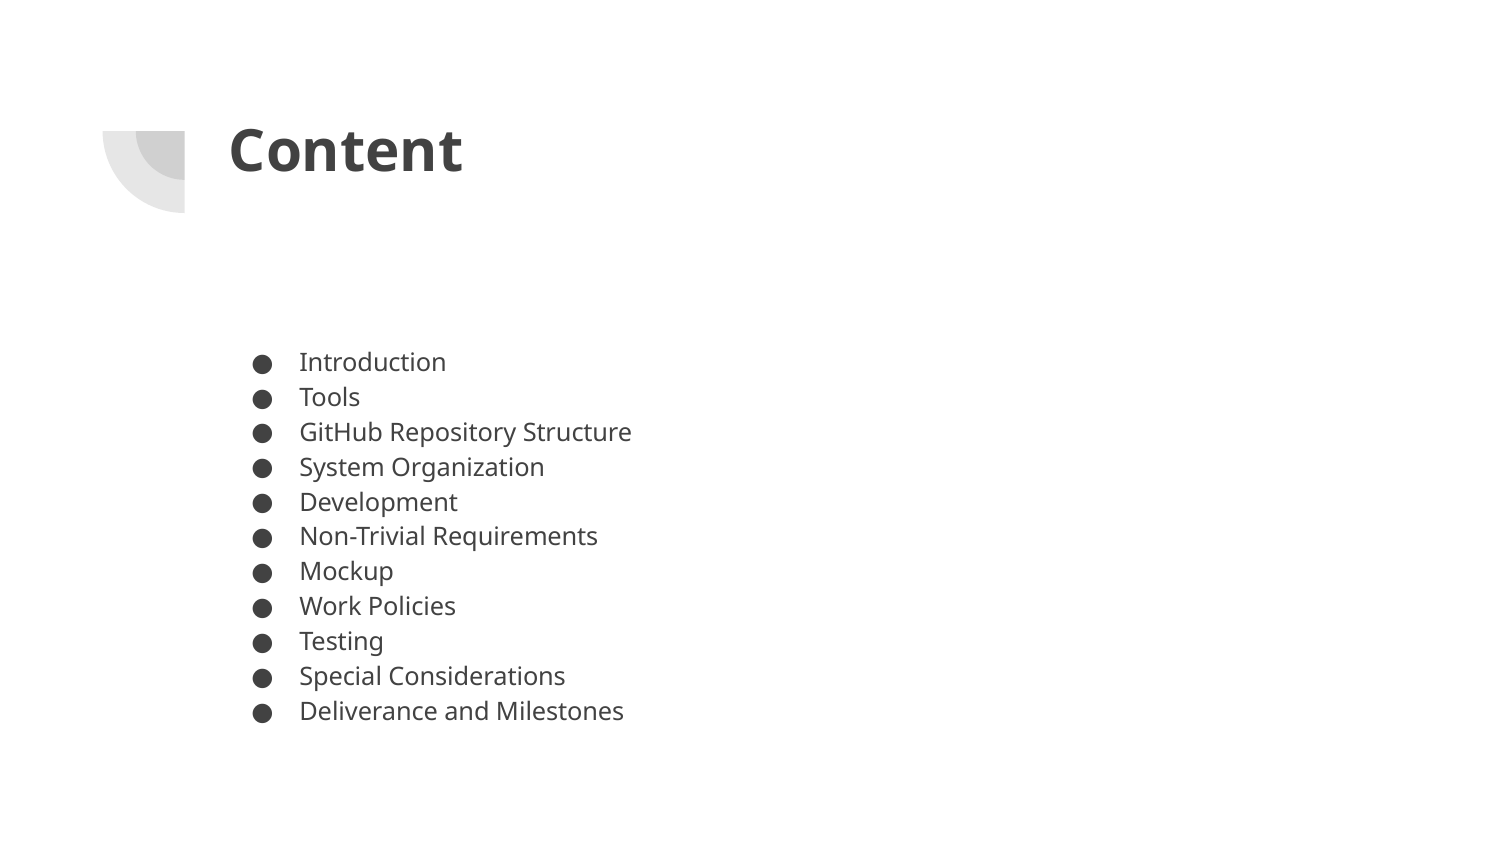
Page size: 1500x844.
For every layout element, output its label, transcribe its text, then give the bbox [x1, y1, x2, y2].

list Introduction Tools GitHub Repository Structure System Organization Development Non-Trivial Requirements Mockup Work Policies Testing Special Considerations Deliverance and Milestones [213, 326, 1368, 744]
title Content [213, 98, 1368, 263]
